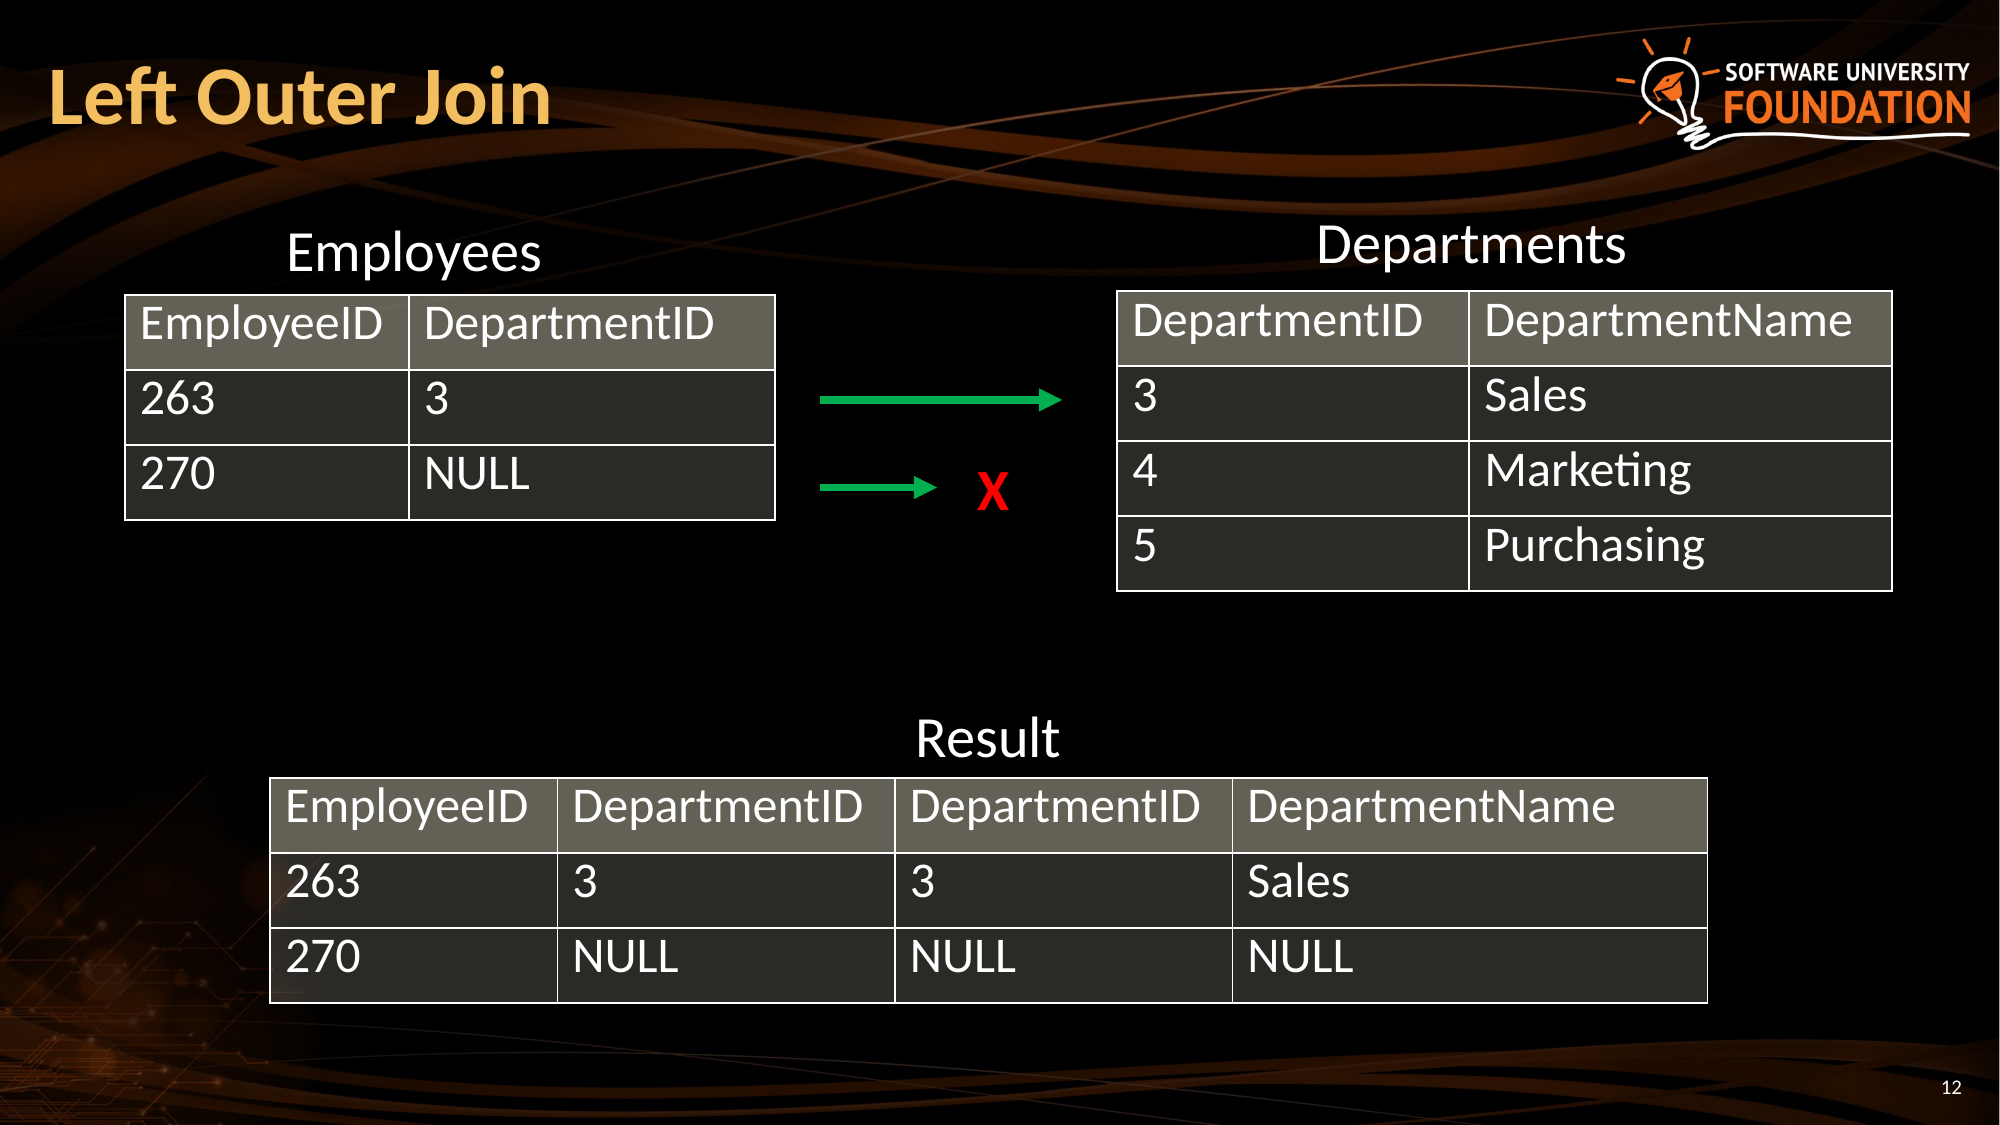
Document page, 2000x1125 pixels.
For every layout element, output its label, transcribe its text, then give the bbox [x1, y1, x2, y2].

table_header EmployeeID [271, 779, 557, 852]
table_cell 4 [1118, 442, 1468, 515]
table_header DepartmentName [1470, 292, 1891, 365]
table_cell 5 [1118, 517, 1468, 590]
text_box Employees [271, 205, 557, 290]
text_box Departments [1301, 197, 1643, 283]
text_box Result [901, 691, 1077, 777]
table_header DepartmentName [1233, 779, 1707, 852]
table_cell 3 [410, 371, 774, 444]
table_cell 270 [126, 446, 408, 519]
title Left Outer Join [30, 6, 1602, 189]
table_cell 3 [558, 854, 894, 927]
table_cell NULL [558, 929, 894, 1002]
table_cell NULL [896, 929, 1232, 1002]
table_cell Sales [1470, 367, 1891, 440]
table_cell 263 [126, 371, 408, 444]
table_header EmployeeID [126, 296, 408, 369]
table_cell 3 [1118, 367, 1468, 440]
table_cell 3 [896, 854, 1232, 927]
slide_number 12 [1897, 1070, 1968, 1103]
table_cell Sales [1233, 854, 1707, 927]
picture [0, 0, 2000, 1125]
table_cell 263 [271, 854, 557, 927]
table_header DepartmentID [558, 779, 894, 852]
table_header DepartmentID [896, 779, 1232, 852]
table_header DepartmentID [410, 296, 774, 369]
table_cell 270 [271, 929, 557, 1002]
table_cell NULL [410, 446, 774, 519]
table_cell Marketing [1470, 442, 1891, 515]
table_header DepartmentID [1118, 292, 1468, 365]
text_box X [962, 444, 1025, 530]
table_cell NULL [1233, 929, 1707, 1002]
table_cell Purchasing [1470, 517, 1891, 590]
